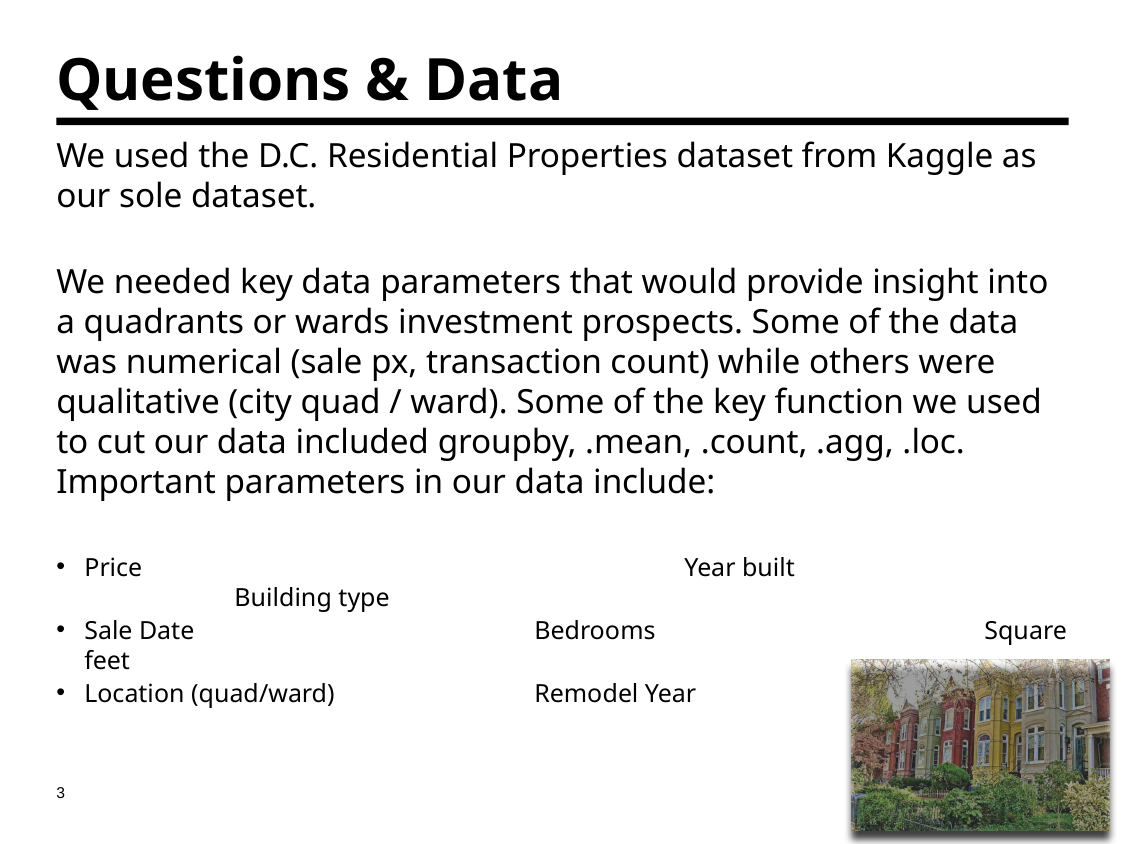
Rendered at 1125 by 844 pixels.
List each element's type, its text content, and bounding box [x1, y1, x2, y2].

title Questions & Data [56, 37, 1069, 113]
picture [851, 659, 1110, 831]
list We used the D.C. Residential Properties dataset from Kaggle as our sole dataset. We needed key data parameters that would provide insight into a quadrants or wards investment prospects. Some of the data was numerical (sale px, transaction count) while others were qualitative (city quad / ward). Some of the key function we used to cut our data included groupby, .mean, .count, .agg, .loc. Important parameters in our data include: Price Year built Building type Sale Date Bedrooms Square feet Location (quad/ward) Remodel Year [56, 134, 1069, 616]
